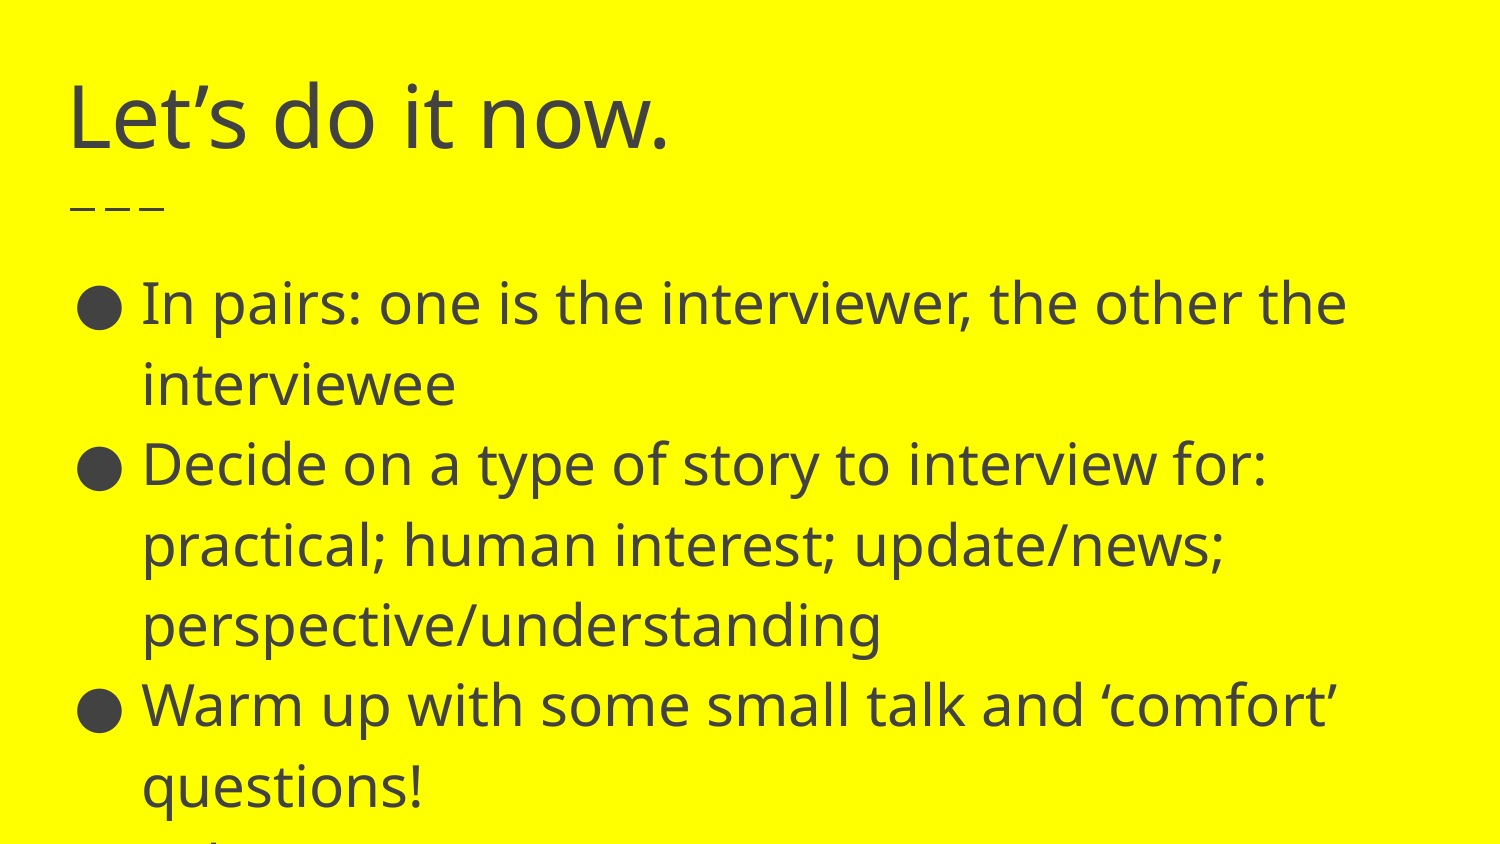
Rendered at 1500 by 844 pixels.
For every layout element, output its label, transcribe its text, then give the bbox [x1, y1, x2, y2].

list In pairs: one is the interviewer, the other the interviewee Decide on a type of story to interview for: practical; human interest; update/news; perspective/understanding Warm up with some small talk and ‘comfort’ questions! Ask an opening question… [51, 240, 1449, 750]
title Let’s do it now. [51, 61, 1449, 182]
